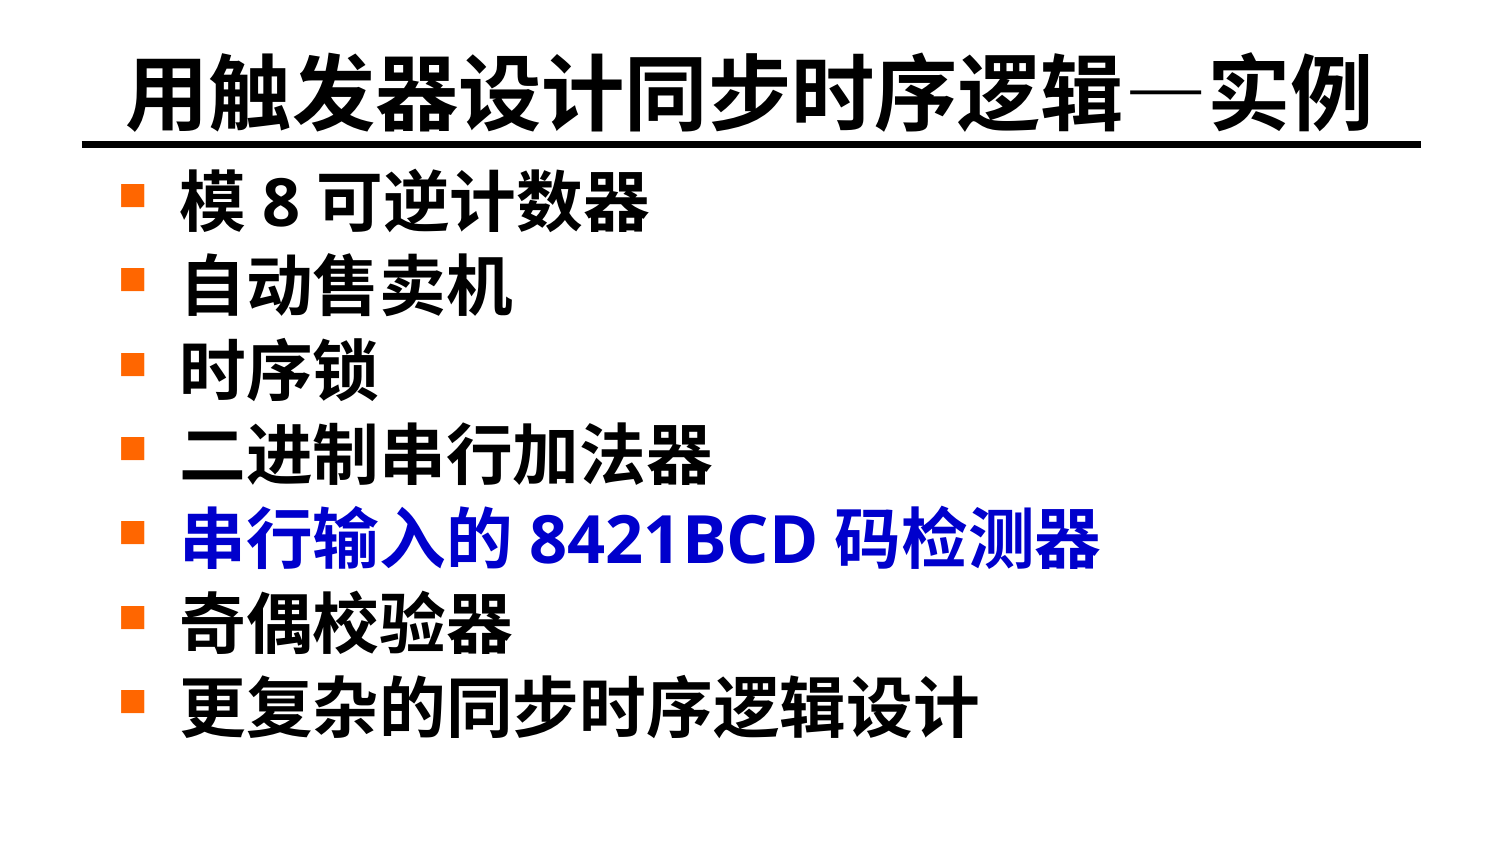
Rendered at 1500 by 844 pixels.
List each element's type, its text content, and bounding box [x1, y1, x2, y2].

title 用触发器设计同步时序逻辑—实例 [103, 44, 1397, 135]
list 模8可逆计数器 自动售卖机 时序锁 二进制串行加法器 串行输入的8421BCD码检测器 奇偶校验器 更复杂的同步时序逻辑设计 [103, 161, 1397, 760]
